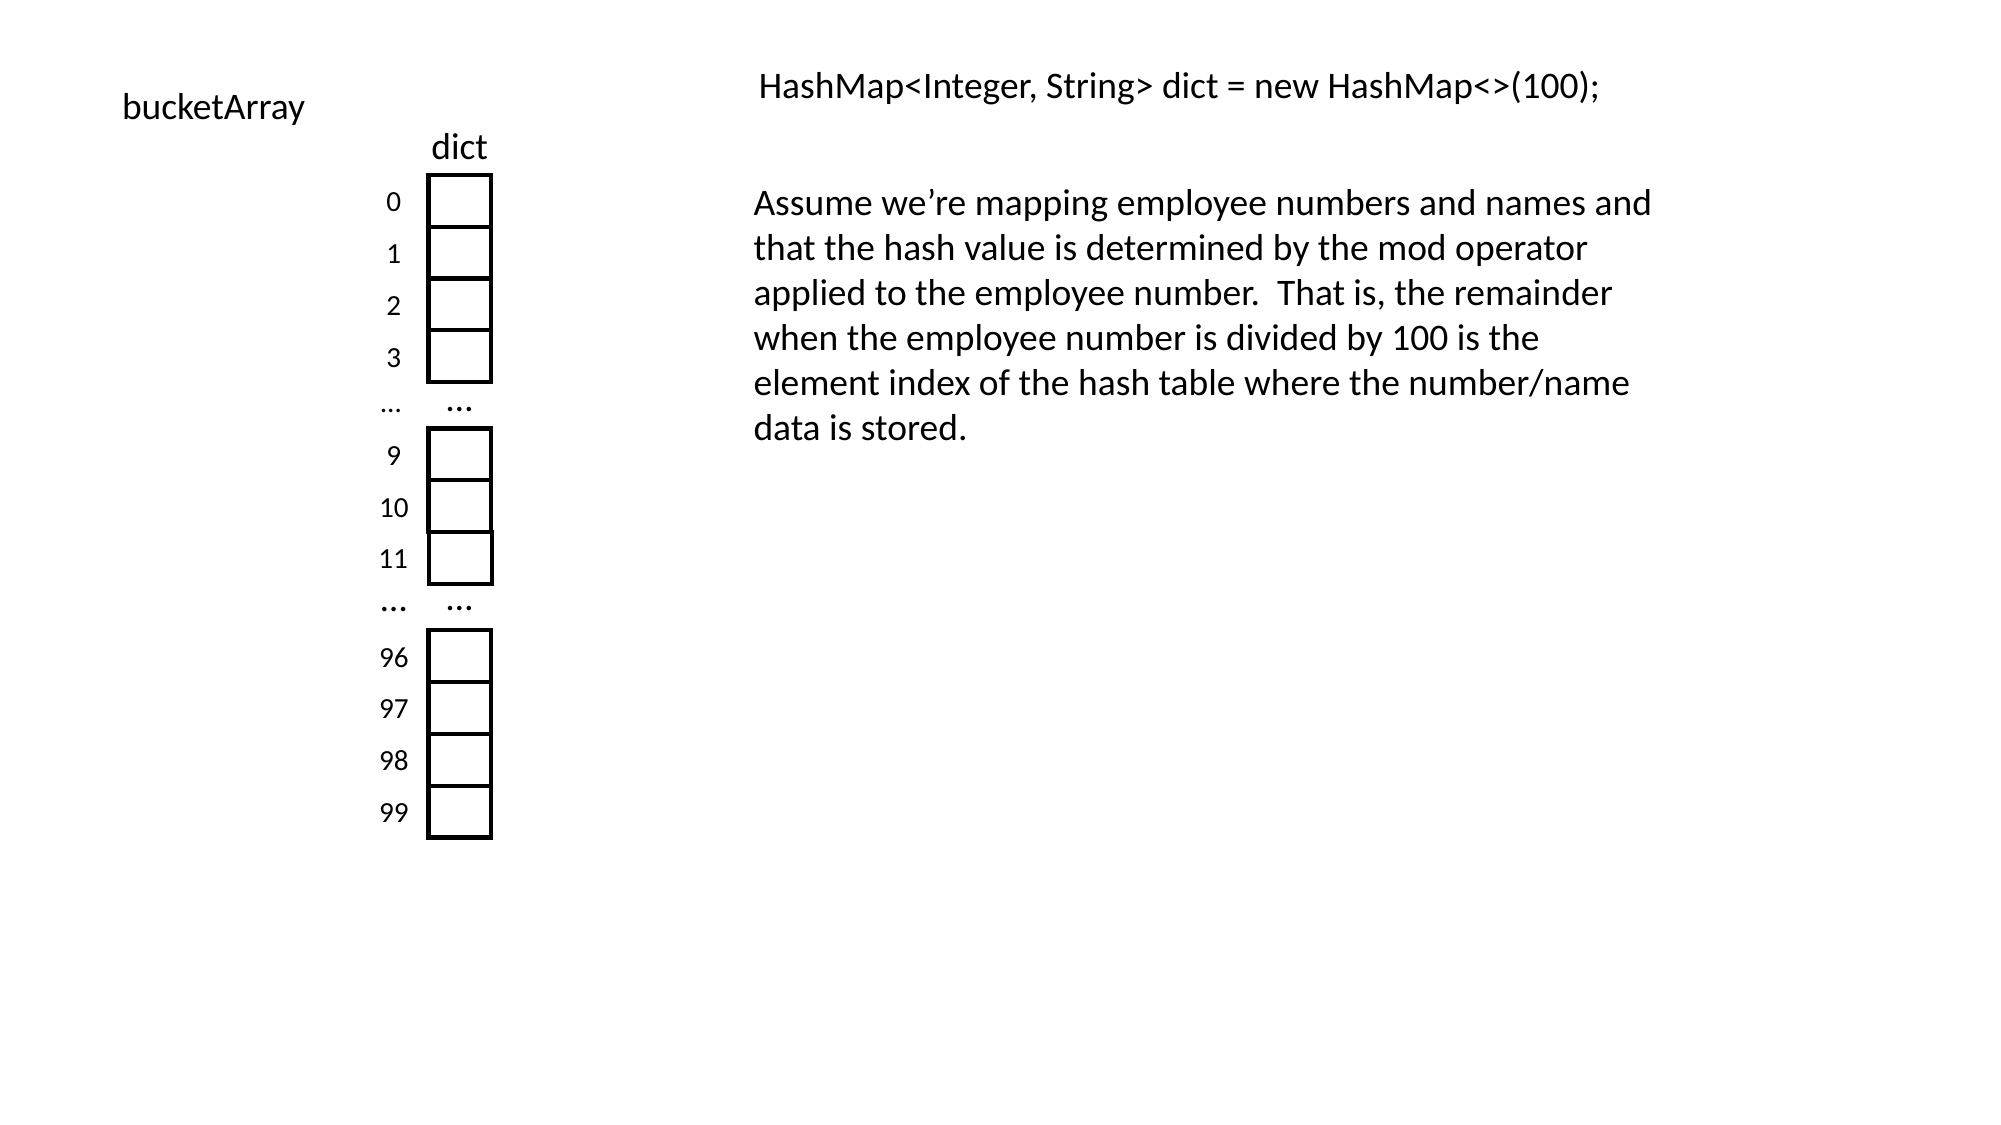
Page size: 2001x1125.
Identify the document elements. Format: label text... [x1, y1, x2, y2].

text_box HashMap<Integer, String> dict = new HashMap<>(100); [744, 53, 1616, 114]
text_box dict [416, 114, 503, 175]
text_box Assume we’re mapping employee numbers and names and that the hash value is determined by the mod operator applied to the employee number. That is, the remainder when the employee number is divided by 100 is the element index of the hash table where the number/name data is stored. [738, 170, 1675, 456]
text_box bucketArray [107, 74, 321, 135]
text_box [361, 174, 492, 838]
